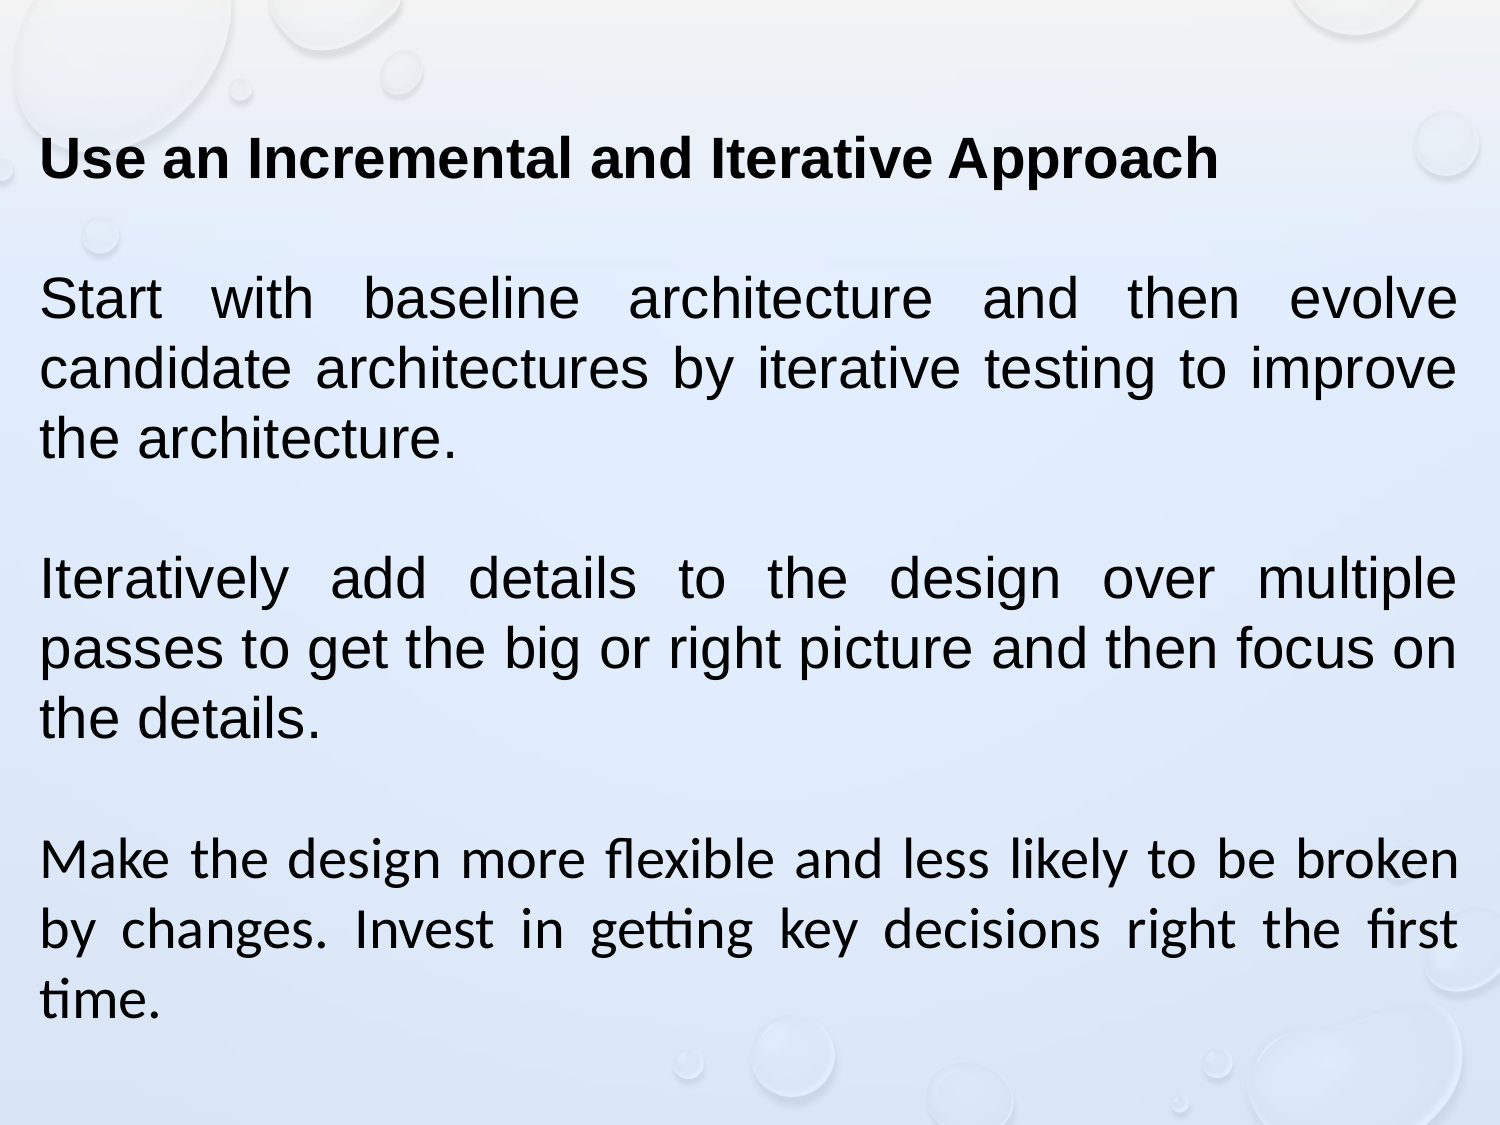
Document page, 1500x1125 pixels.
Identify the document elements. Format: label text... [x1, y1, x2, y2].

text_box [0, 0, 1500, 1125]
text_box Use an Incremental and Iterative Approach Start with baseline architecture and then evolve candidate architectures by iterative testing to improve the architecture. Iteratively add details to the design over multiple passes to get the big or right picture and then focus on the details. Make the design more flexible and less likely to be broken by changes. Invest in getting key decisions right the first time. [24, 42, 1475, 1038]
